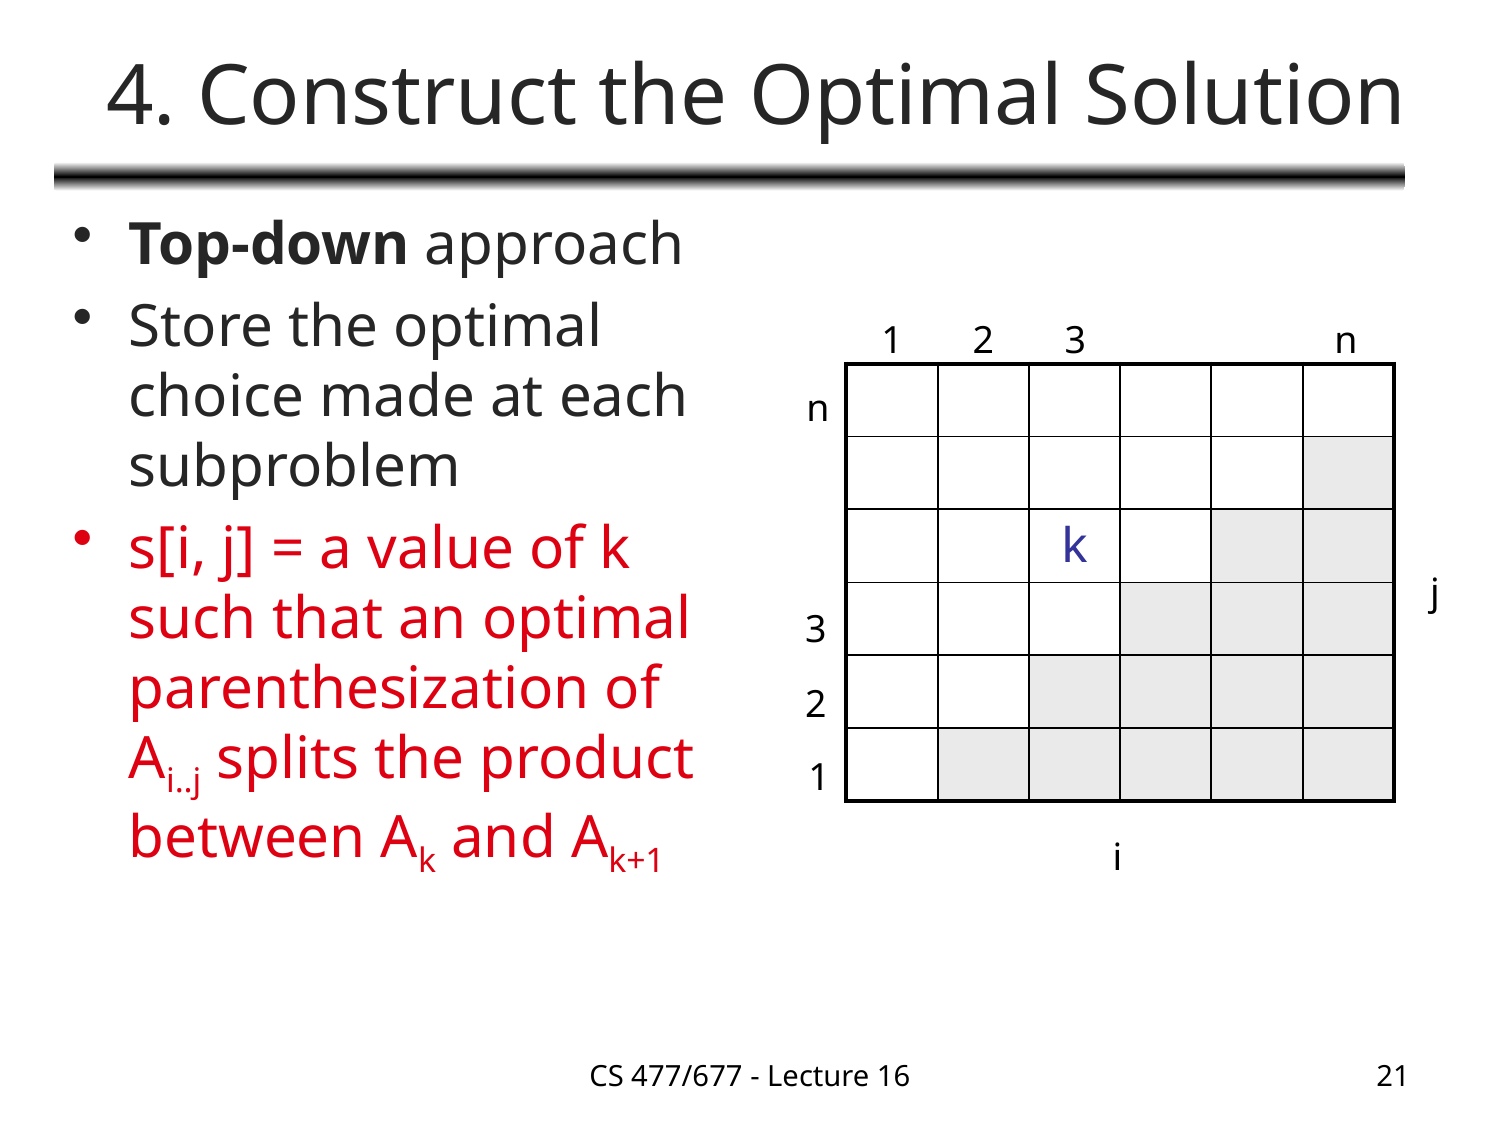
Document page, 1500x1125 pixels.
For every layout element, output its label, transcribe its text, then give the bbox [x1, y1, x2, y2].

table_header [848, 366, 937, 436]
table_cell [1304, 583, 1392, 654]
table_header [1304, 366, 1392, 436]
table_cell [848, 437, 937, 508]
title 4. Construct the Optimal Solution [55, 16, 1458, 166]
table_cell [1212, 510, 1302, 582]
text_box 3 [790, 598, 842, 658]
table_cell [848, 656, 937, 727]
table_cell [1030, 656, 1119, 727]
table_cell [1212, 583, 1302, 654]
table_cell [1304, 656, 1392, 727]
table_header [1212, 366, 1302, 436]
footer CS 477/677 - Lecture 16 [512, 1049, 988, 1103]
table_cell [1121, 583, 1210, 654]
table_cell [1304, 437, 1392, 508]
table_cell k [1030, 510, 1119, 582]
text_box n [1319, 308, 1373, 368]
text_box 1 [866, 308, 918, 368]
table_cell [848, 583, 937, 654]
table_cell [1030, 729, 1119, 799]
slide_number 21 [1074, 1049, 1426, 1103]
table_cell [1212, 729, 1302, 799]
table_cell [939, 729, 1028, 799]
text_box i [1097, 825, 1138, 885]
table_cell [1212, 656, 1302, 727]
table_header [1030, 366, 1119, 436]
table_cell [1121, 729, 1210, 799]
table_cell [1121, 656, 1210, 727]
table_cell [1304, 510, 1392, 582]
table_cell [848, 510, 937, 582]
table_cell [1121, 510, 1210, 582]
table_cell [939, 583, 1028, 654]
text_box 1 [793, 746, 845, 806]
table_cell [939, 656, 1028, 727]
text_box 3 [1049, 308, 1102, 368]
table_cell [1304, 729, 1392, 799]
table_cell [1212, 437, 1302, 508]
text_box j [1415, 560, 1455, 621]
table_cell [1030, 437, 1119, 508]
table_cell [848, 729, 937, 799]
text_box 2 [790, 673, 842, 733]
text_box 2 [957, 308, 1009, 368]
table_header [939, 366, 1028, 436]
text_box n [791, 376, 845, 437]
list Top-down approach Store the optimal choice made at each subproblem s[i, j] = a value of k such that an optimal parenthesization of Ai..j splits the product between Ak and Ak+1 [57, 198, 741, 1033]
table_header [1121, 366, 1210, 436]
table_cell [1030, 583, 1119, 654]
table_cell [939, 437, 1028, 508]
table_cell [939, 510, 1028, 582]
table_cell [1121, 437, 1210, 508]
